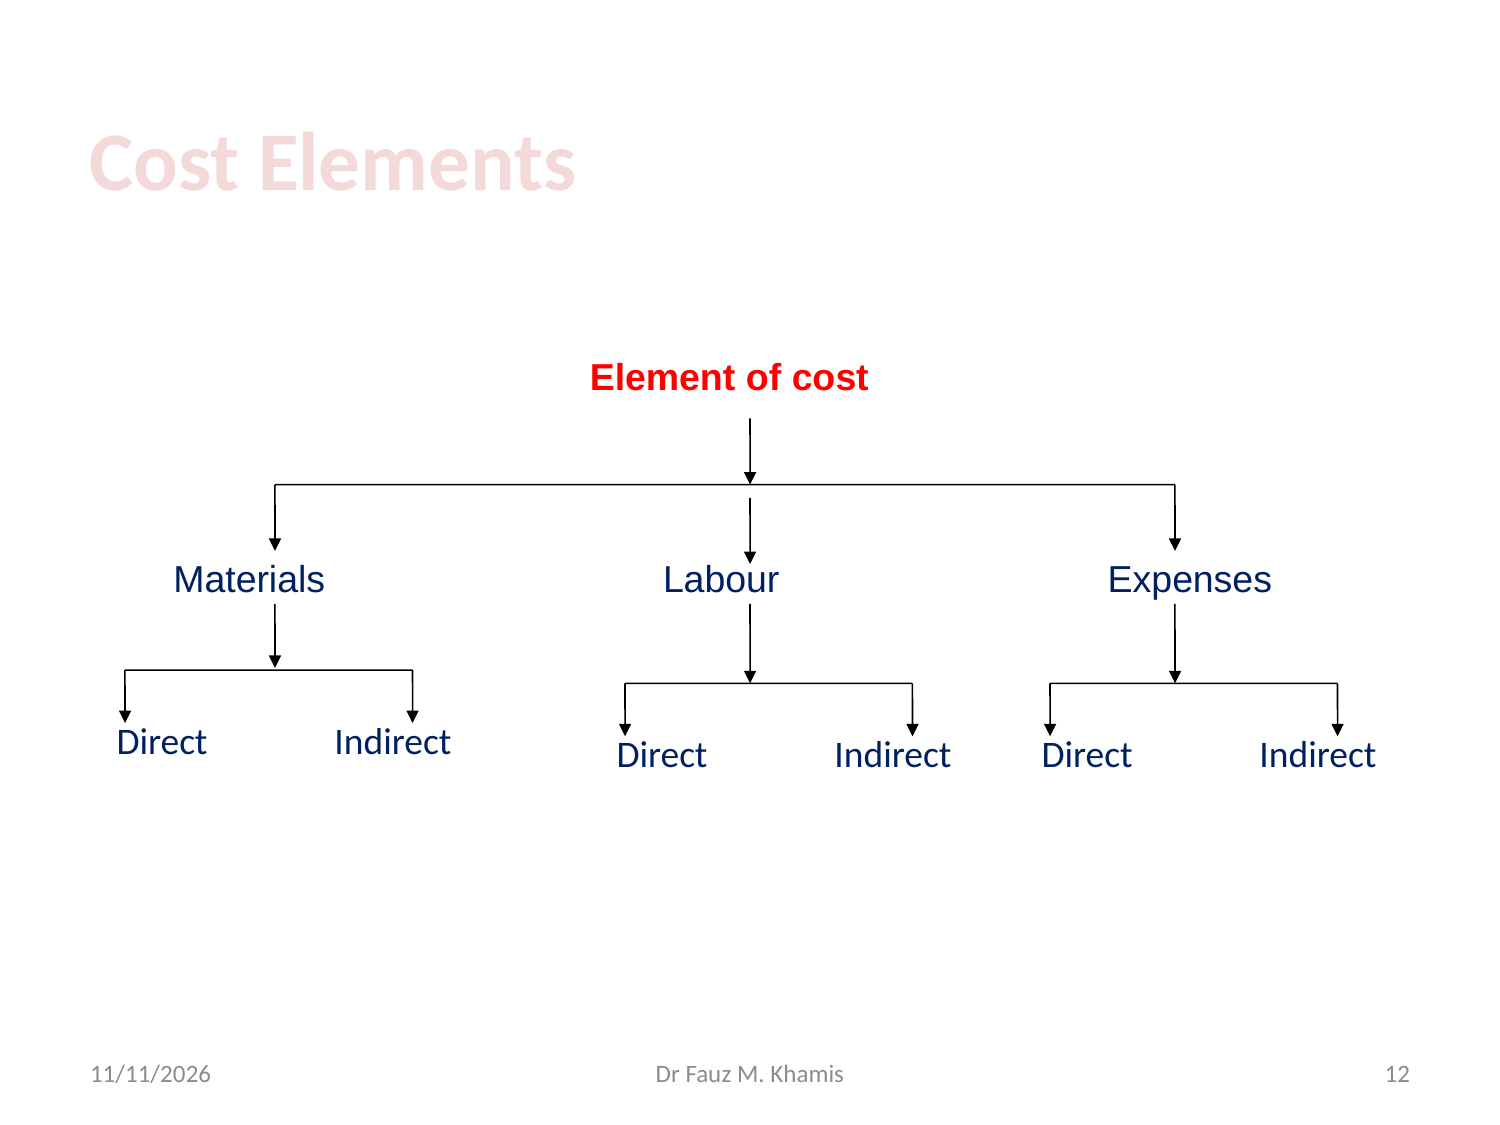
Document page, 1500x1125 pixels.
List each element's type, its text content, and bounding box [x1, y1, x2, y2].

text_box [62, 337, 1440, 804]
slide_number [75, 1042, 425, 1103]
slide_number 12 [1074, 1042, 1425, 1103]
text_box Cost Elements [74, 99, 680, 215]
footer Dr Fauz M. Khamis [512, 1042, 988, 1103]
